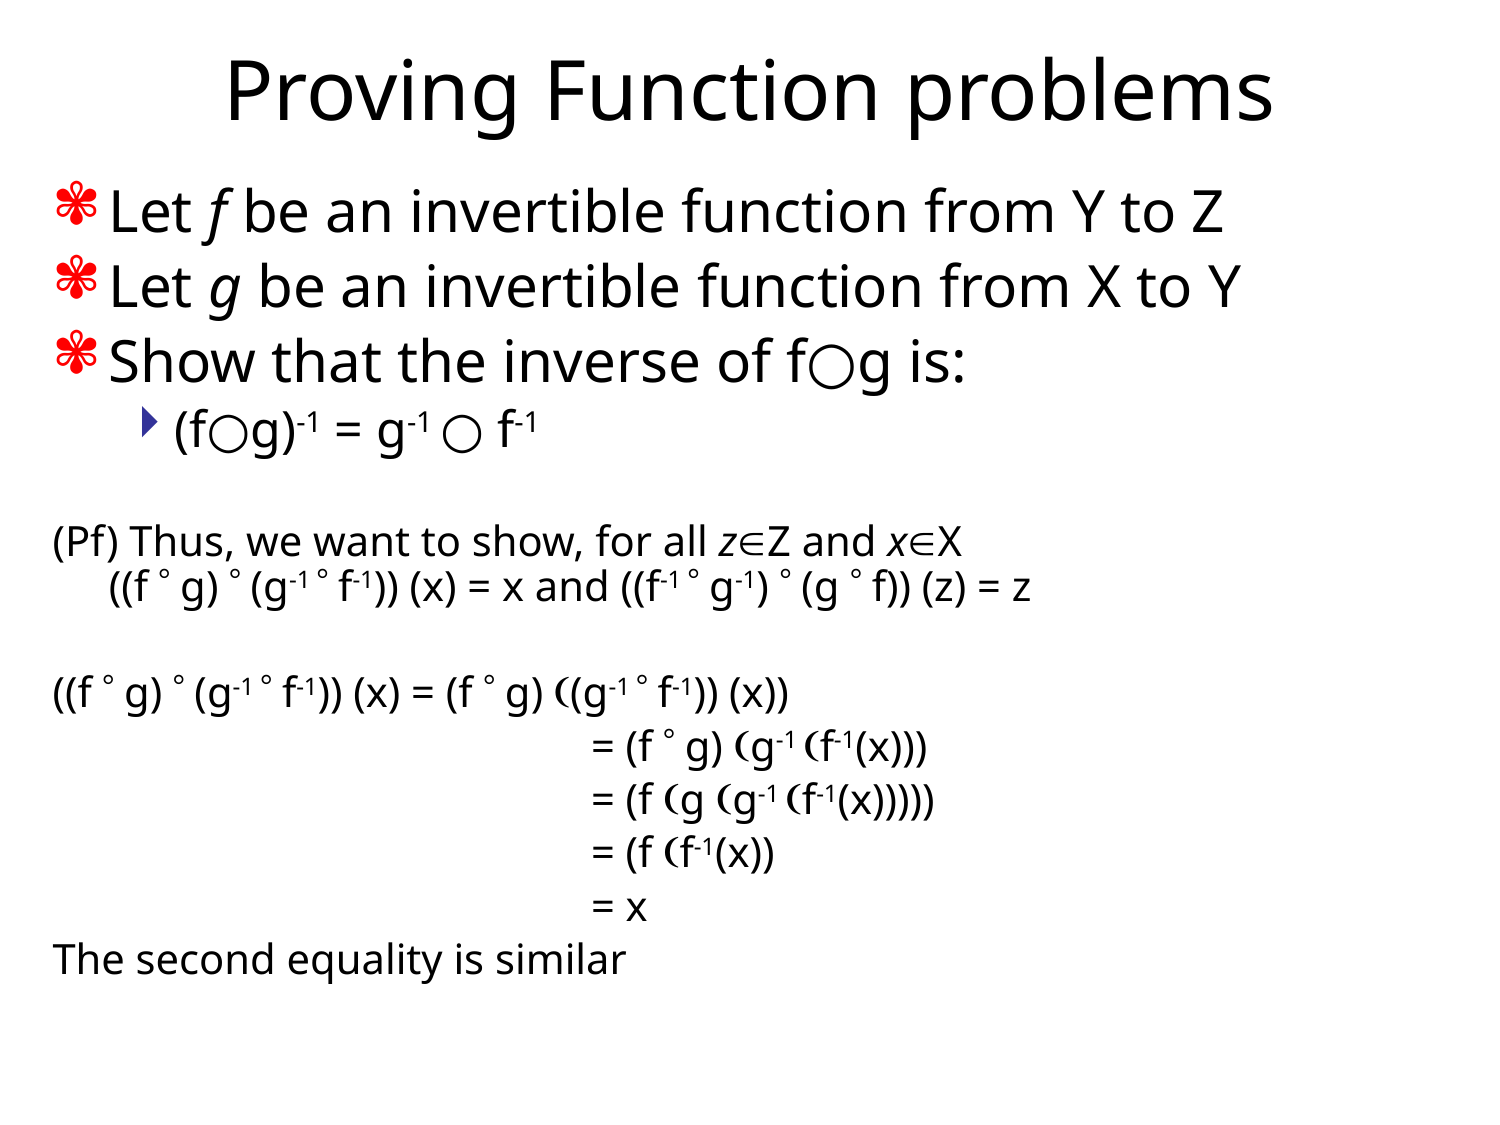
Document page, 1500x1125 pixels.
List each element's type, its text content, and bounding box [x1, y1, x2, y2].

title Proving Function problems [37, 24, 1463, 151]
list Let f be an invertible function from Y to Z Let g be an invertible function from X to Y Show that the inverse of f○g is: (f○g)-1 = g-1 ○ f-1 (Pf) Thus, we want to show, for all zZ and xX ((f  g)  (g-1  f-1)) (x) = x and ((f-1  g-1)  (g  f)) (z) = z ((f  g)  (g-1  f-1)) (x) = (f  g) (g-1  f-1)) (x)) = (f  g) g-1 f-1(x))) = (f g g-1 f-1(x))))) = (f f-1(x)) = x The second equality is similar [37, 174, 1463, 1038]
